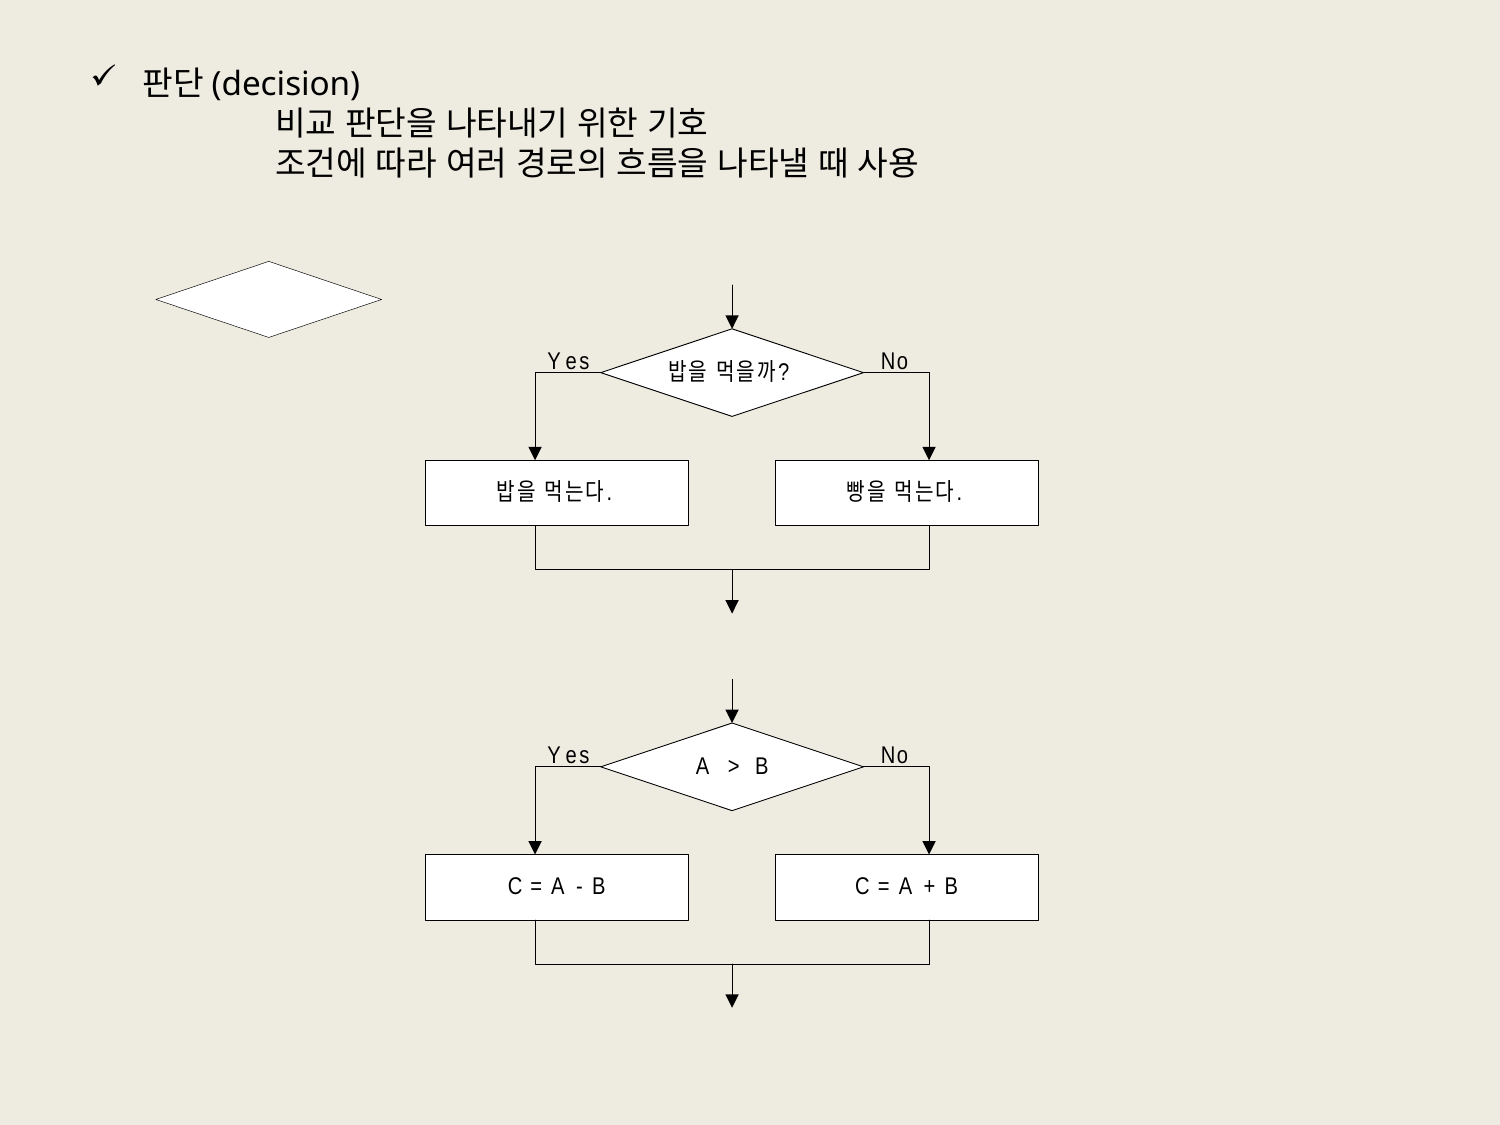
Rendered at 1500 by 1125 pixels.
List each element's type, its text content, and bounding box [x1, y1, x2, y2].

picture [421, 280, 1044, 1012]
title 판단(decision) 비교 판단을 나타내기 위한 기호 조건에 따라 여러 경로의 흐름을 나타낼 때 사용 [75, 45, 1425, 200]
picture [152, 257, 386, 341]
